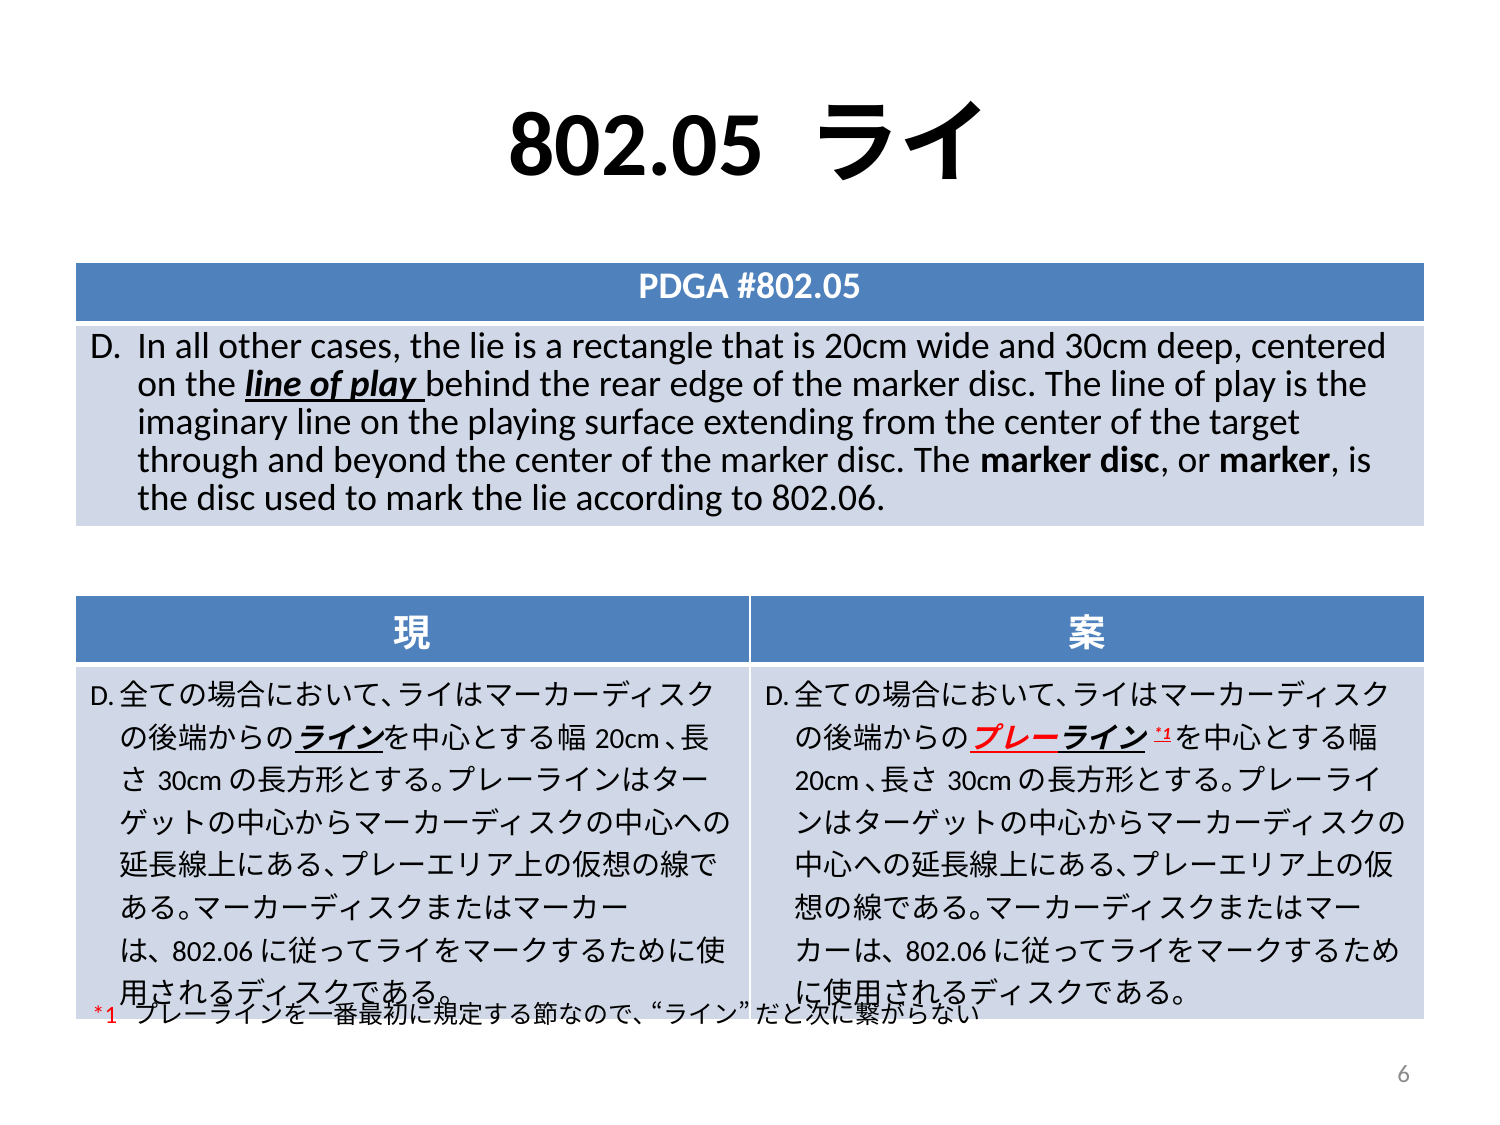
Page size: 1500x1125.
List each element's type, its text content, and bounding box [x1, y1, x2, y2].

table_cell D. 全ての場合において､ライはマーカーディスクの後端からのプレーライン*1を中心とする幅20cm､長さ30cmの長方形とする｡プレーラインはターゲットの中心からマーカーディスクの中心への延長線上にある､プレーエリア上の仮想の線である｡マーカーディスクまたはマーカーは､802.06に従ってライをマークするために使用されるディスクである｡ [751, 667, 1424, 991]
table_cell D. 全ての場合において､ライはマーカーディスクの後端からのラインを中心とする幅20cm､長さ30cmの長方形とする｡プレーラインはターゲットの中心からマーカーディスクの中心への延長線上にある､プレーエリア上の仮想の線である｡マーカーディスクまたはマーカーは､802.06に従ってライをマークするために使用されるディスクである｡ [76, 667, 749, 1019]
slide_number 6 [1074, 1042, 1425, 1103]
table_cell D. In all other cases, the lie is a rectangle that is 20cm wide and 30cm deep, centered on the line of play behind the rear edge of the marker disc. The line of play is the imaginary line on the playing surface extending from the center of the target through and beyond the center of the marker disc. The marker disc, or marker, is the disc used to mark the lie according to 802.06. [76, 326, 1424, 526]
table_header 案 [751, 596, 1424, 662]
table_header PDGA #802.05 [76, 263, 1424, 321]
title 802.05 ライ [75, 45, 1425, 233]
text_box *1 プレーラインを一番最初に規定する節なので､ “ライン” だと次に繋がらない [77, 991, 1425, 1036]
table_header 現 [76, 596, 749, 662]
